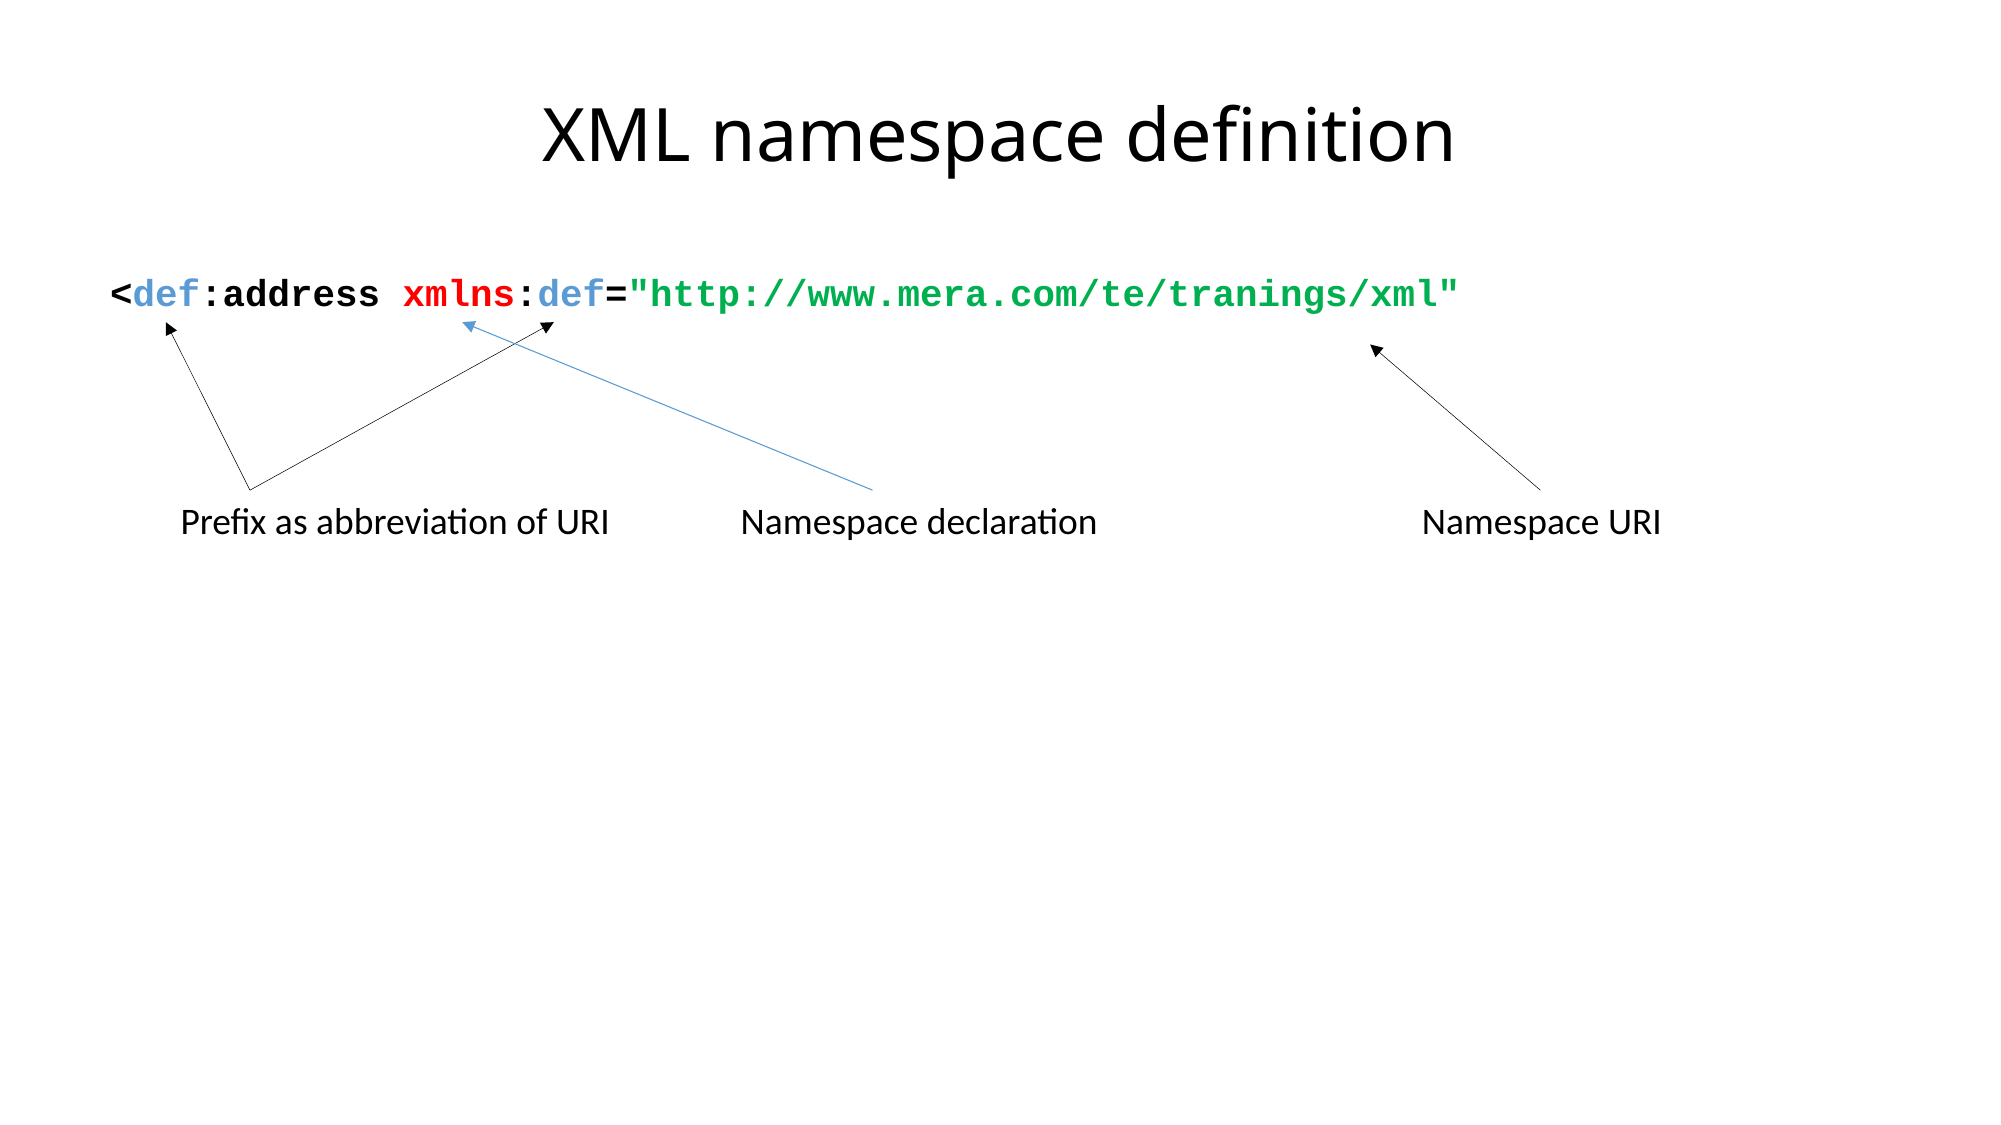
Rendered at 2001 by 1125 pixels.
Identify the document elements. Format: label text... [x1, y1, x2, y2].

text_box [1370, 344, 1541, 491]
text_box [462, 322, 873, 491]
text_box <def:address xmlns:def="http://www.mera.com/te/tranings/xml" [94, 261, 1476, 322]
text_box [249, 322, 462, 491]
text_box Prefix as abbreviation of URI [165, 491, 725, 550]
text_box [165, 322, 249, 491]
text_box Namespace URI [1407, 490, 2000, 550]
text_box Namespace declaration [725, 490, 1319, 550]
title XML namespace definition [249, 89, 1750, 186]
